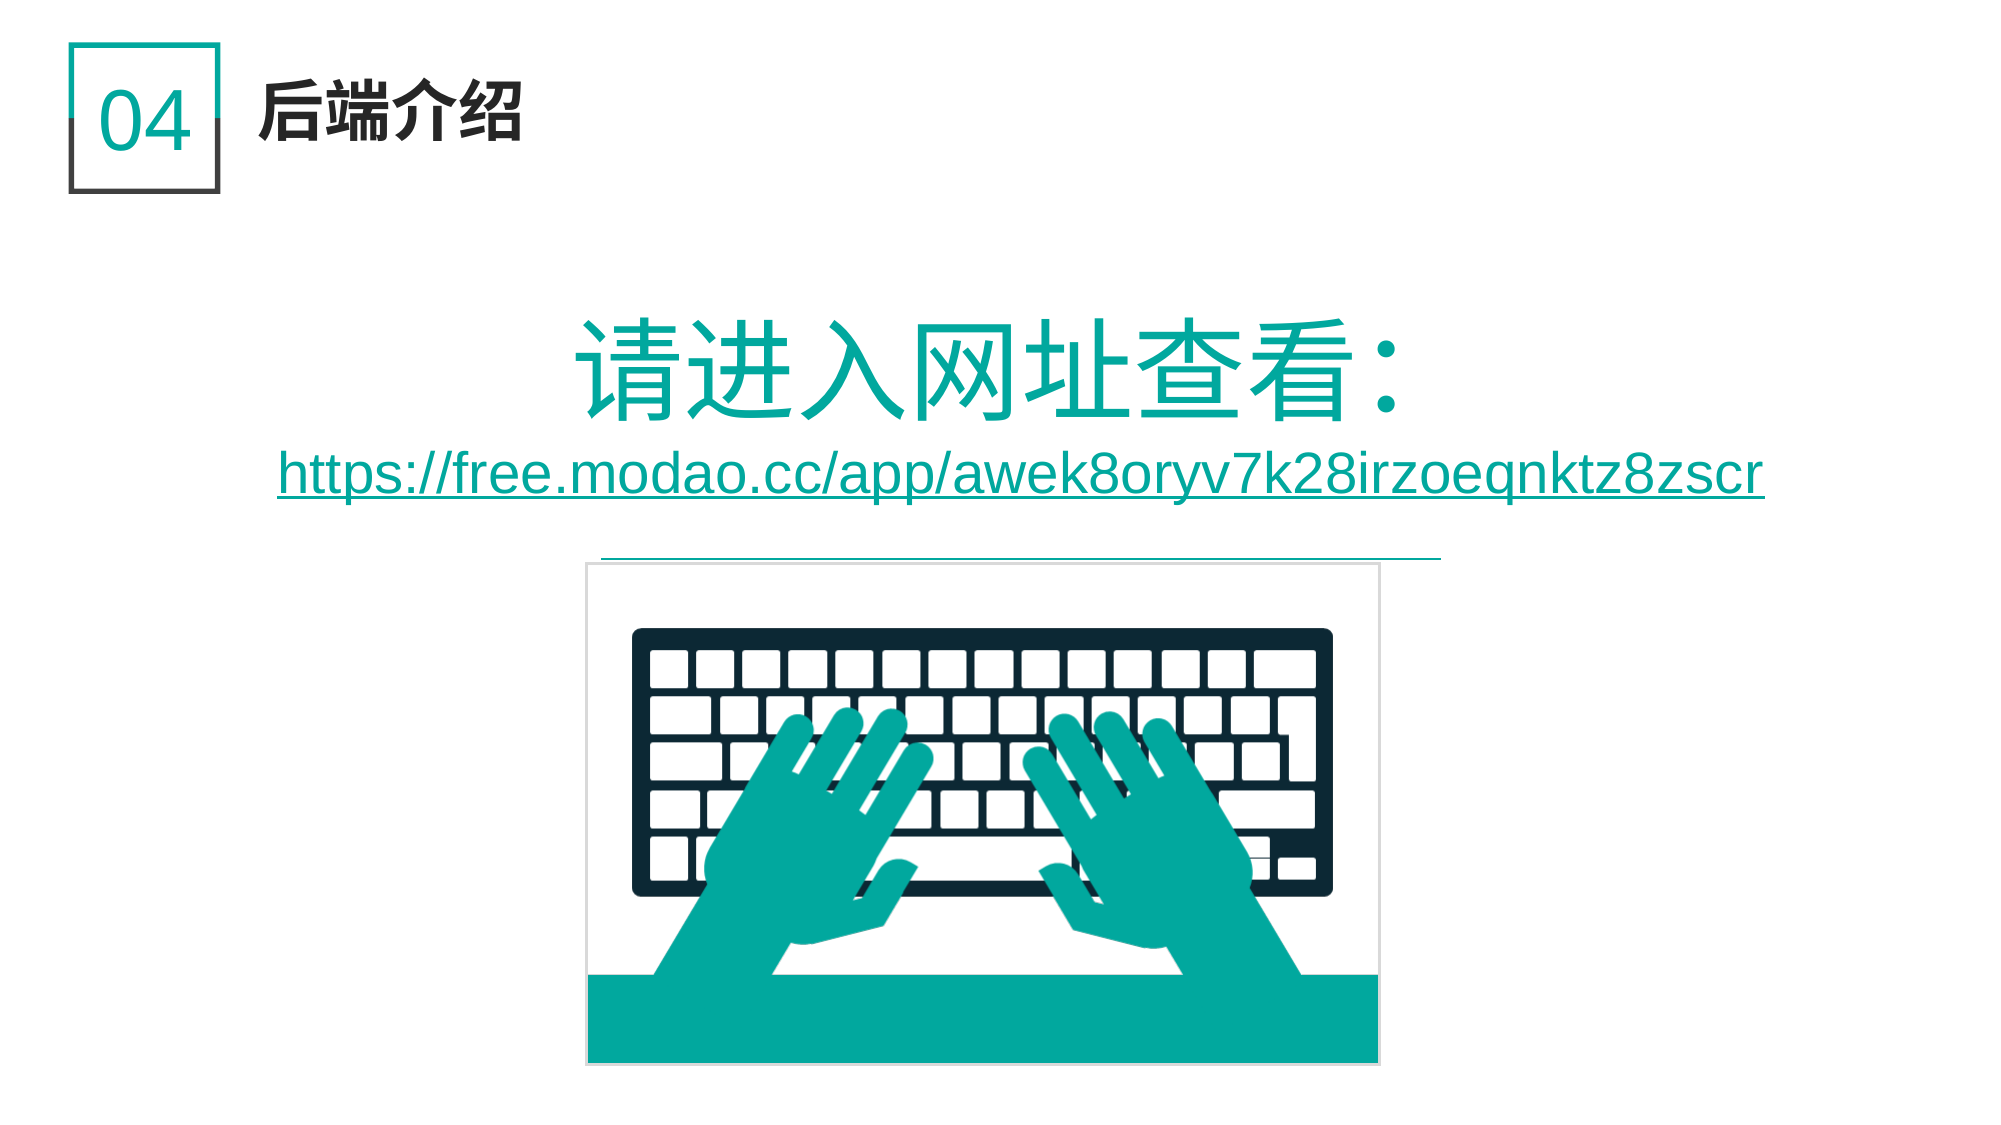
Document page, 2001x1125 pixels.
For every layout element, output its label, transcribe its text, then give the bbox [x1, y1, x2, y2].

text_box 04 [68, 60, 221, 175]
picture [585, 562, 1381, 1066]
text_box 后端介绍 [243, 60, 540, 156]
text_box [68, 41, 221, 60]
text_box 请进入网址查看： https://free.modao.cc/app/awek8oryv7k28irzoeqnktz8zscr [159, 292, 1884, 573]
text_box [68, 175, 221, 195]
